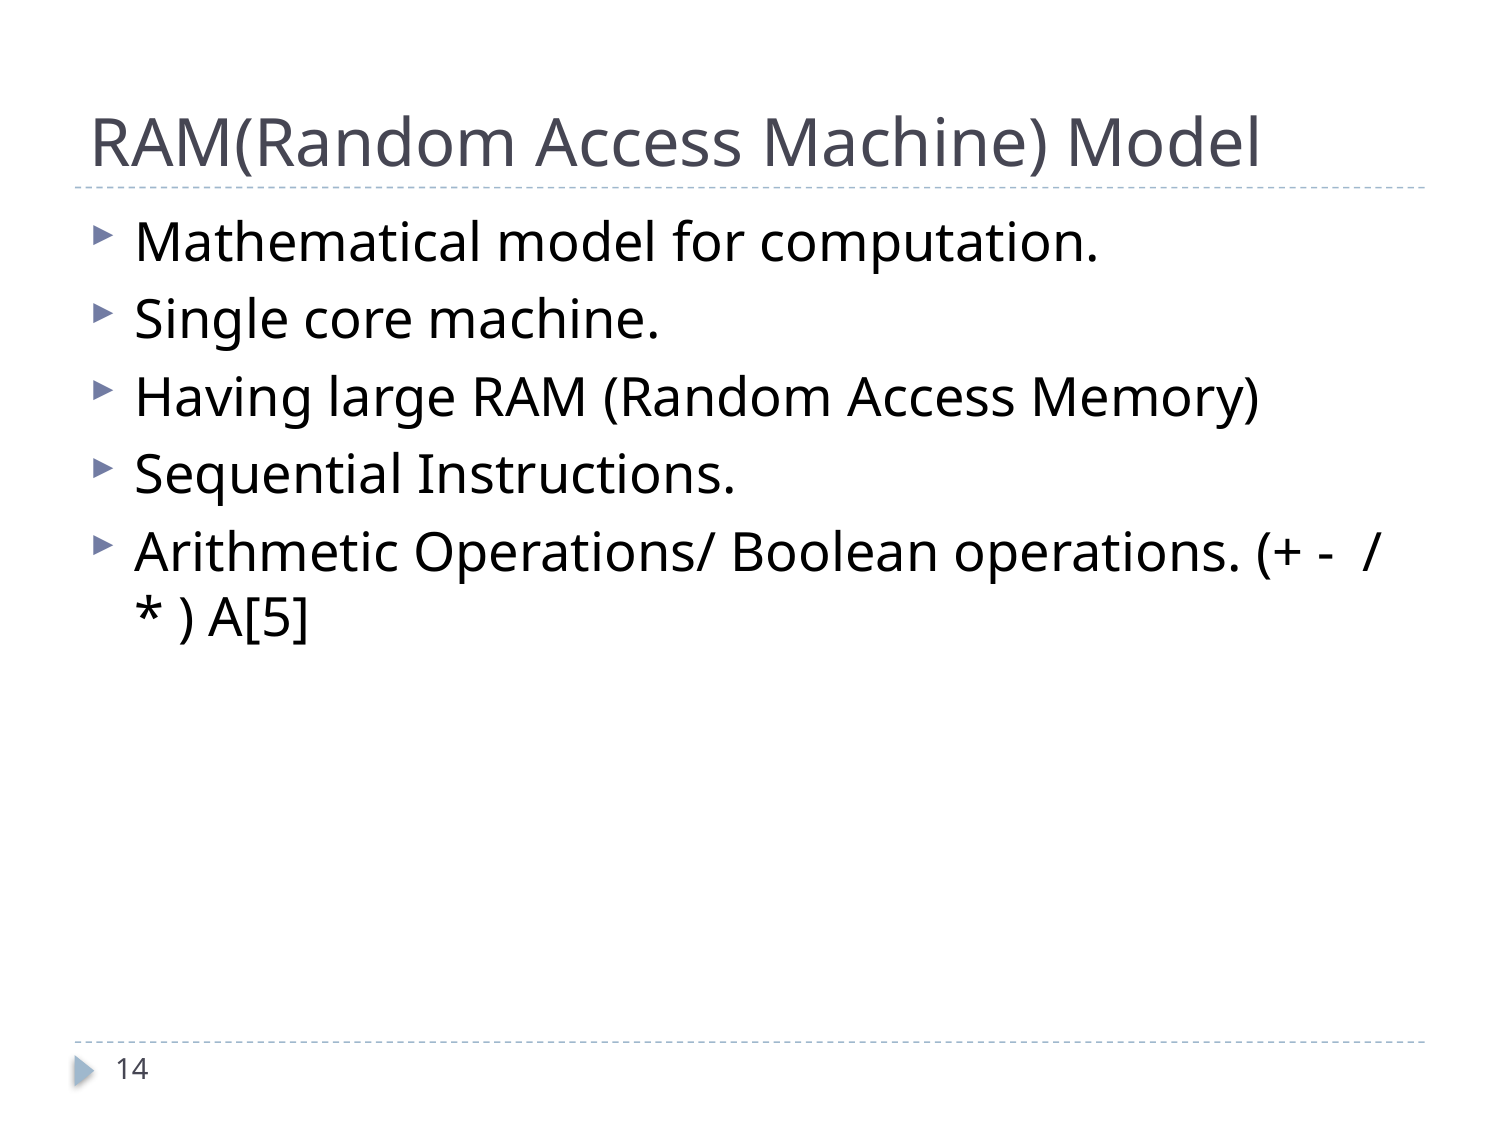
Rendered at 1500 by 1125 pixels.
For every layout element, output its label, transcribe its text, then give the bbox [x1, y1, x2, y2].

slide_number 14 [100, 1042, 426, 1103]
list Mathematical model for computation. Single core machine. Having large RAM (Random Access Memory) Sequential Instructions. Arithmetic Operations/ Boolean operations. (+ - / * ) A[5] [75, 200, 1425, 1010]
title RAM(Random Access Machine) Model [75, 24, 1425, 188]
